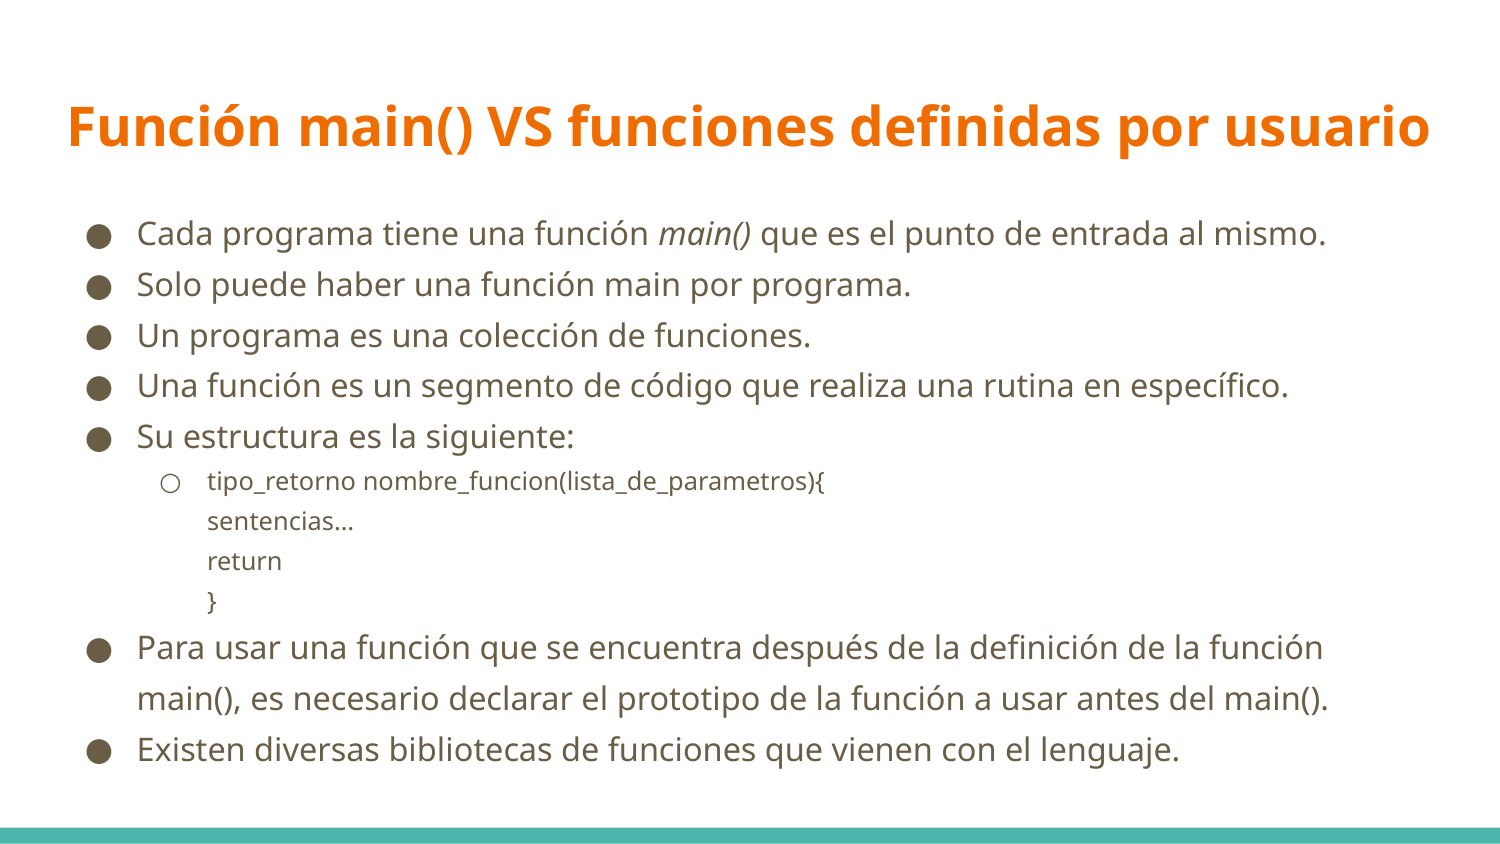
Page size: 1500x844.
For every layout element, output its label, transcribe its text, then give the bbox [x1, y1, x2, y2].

title Función main() VS funciones definidas por usuario [51, 72, 1449, 189]
list Cada programa tiene una función main() que es el punto de entrada al mismo. Solo puede haber una función main por programa. Un programa es una colección de funciones. Una función es un segmento de código que realiza una rutina en específico. Su estructura es la siguiente: tipo_retorno nombre_funcion(lista_de_parametros){ sentencias… return } Para usar una función que se encuentra después de la definición de la función main(), es necesario declarar el prototipo de la función a usar antes del main(). Existen diversas bibliotecas de funciones que vienen con el lenguaje. [51, 189, 1449, 796]
